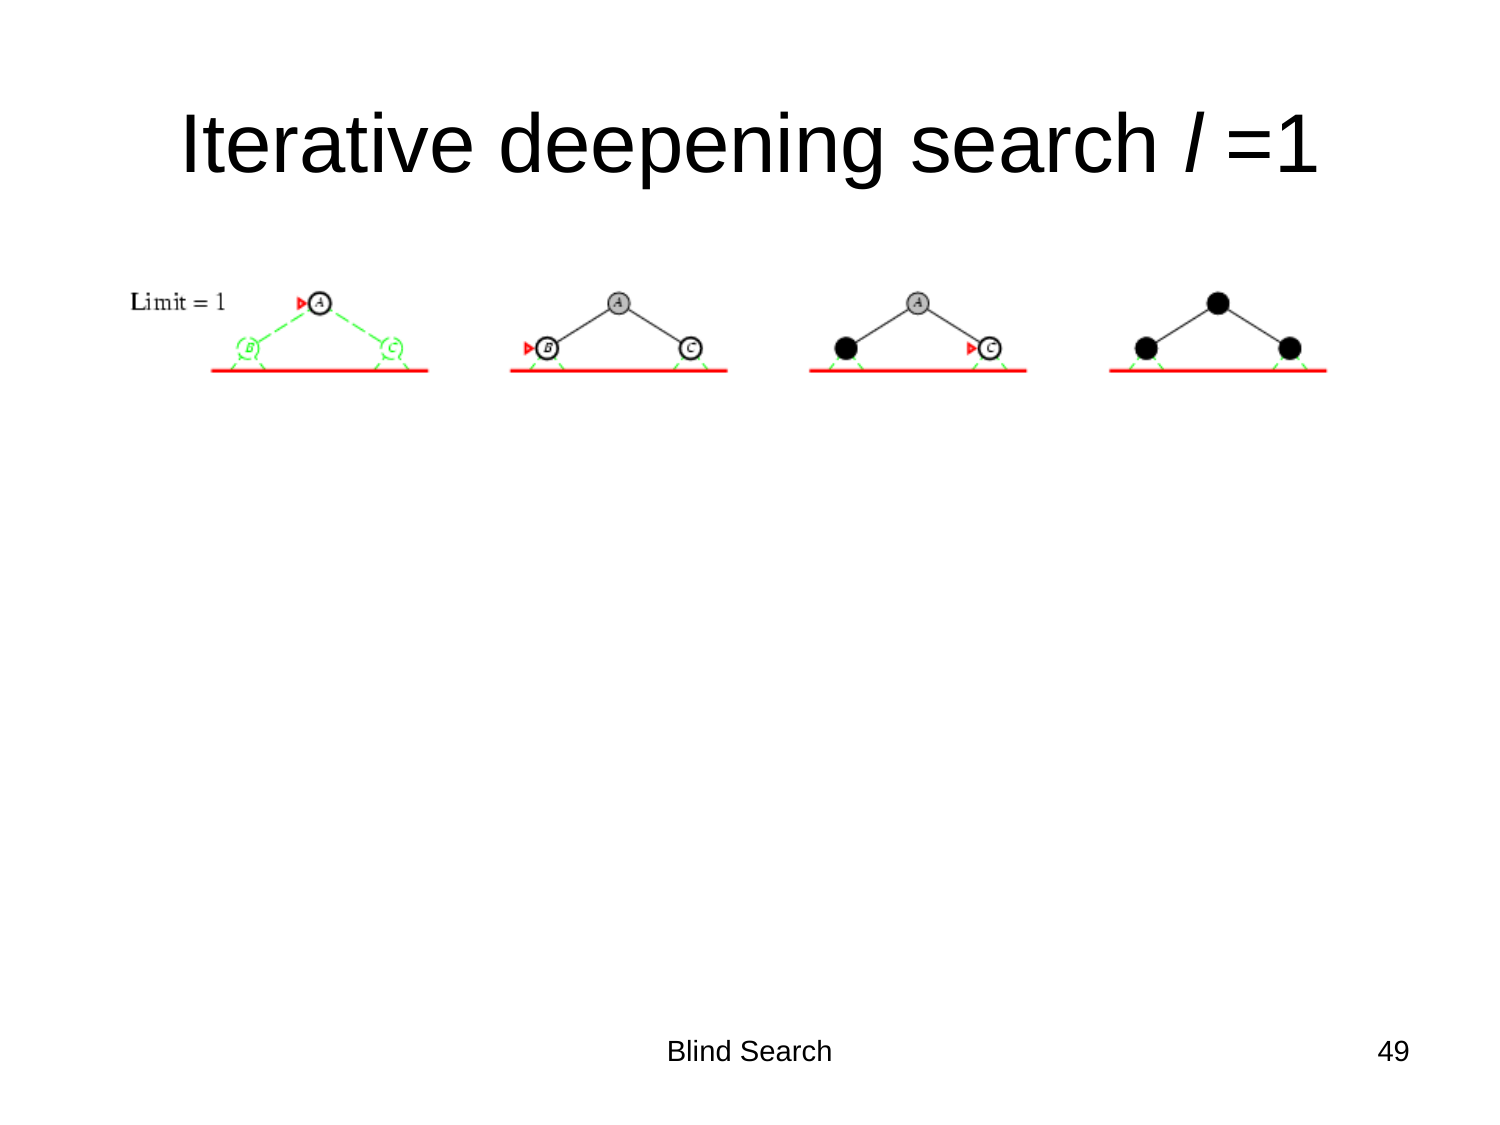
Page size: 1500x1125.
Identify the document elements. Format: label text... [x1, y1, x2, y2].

picture [124, 271, 1376, 854]
slide_number 49 [1074, 1024, 1426, 1103]
title Iterative deepening search l =1 [75, 45, 1425, 233]
footer Blind Search [512, 1024, 988, 1103]
